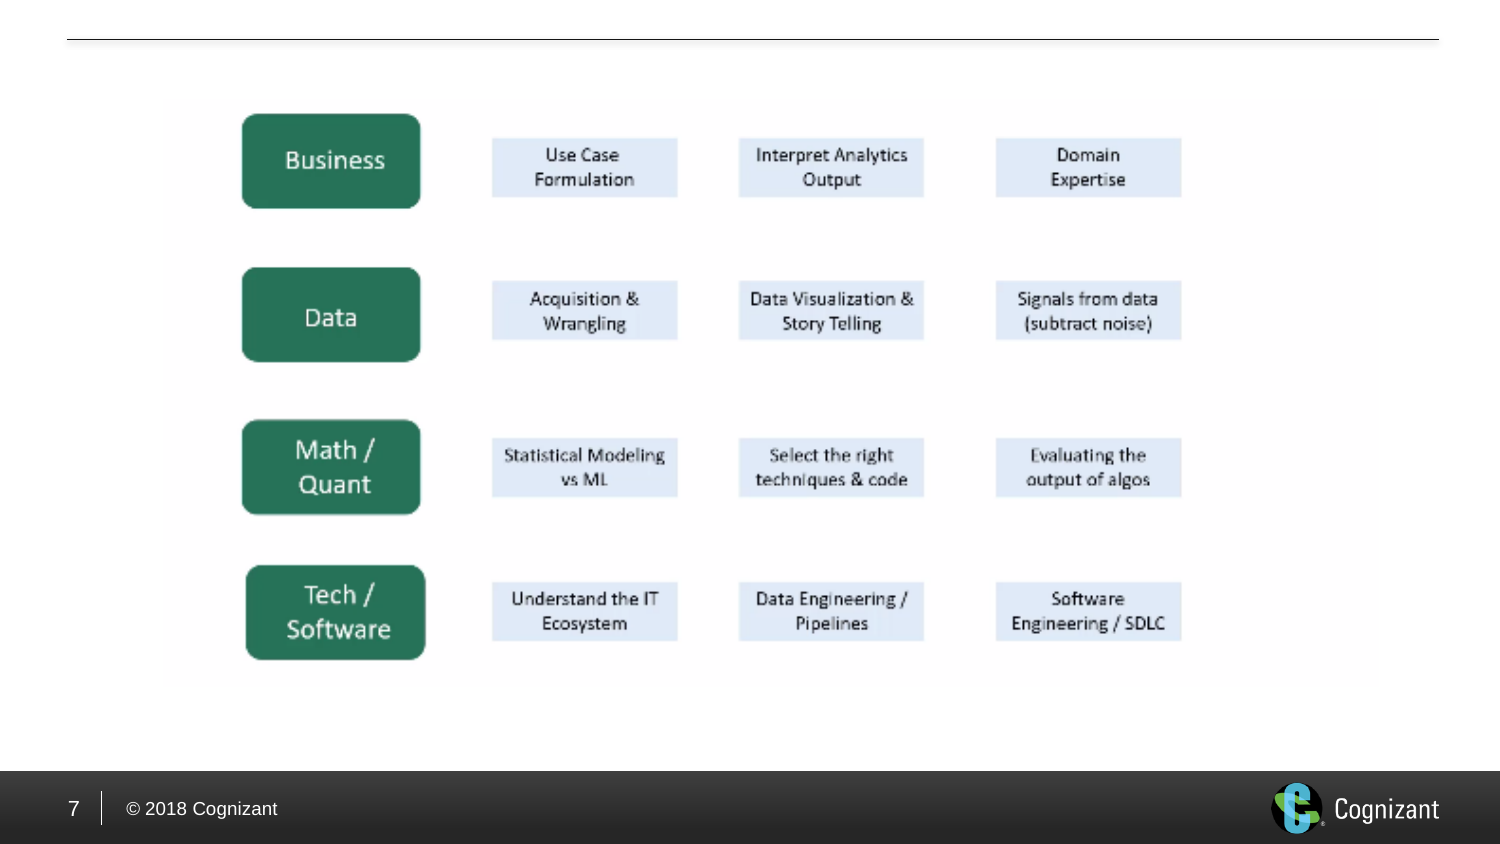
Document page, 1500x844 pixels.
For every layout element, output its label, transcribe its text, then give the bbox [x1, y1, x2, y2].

slide_number 7 [6, 776, 95, 839]
picture [1271, 782, 1439, 834]
picture [163, 99, 1379, 687]
